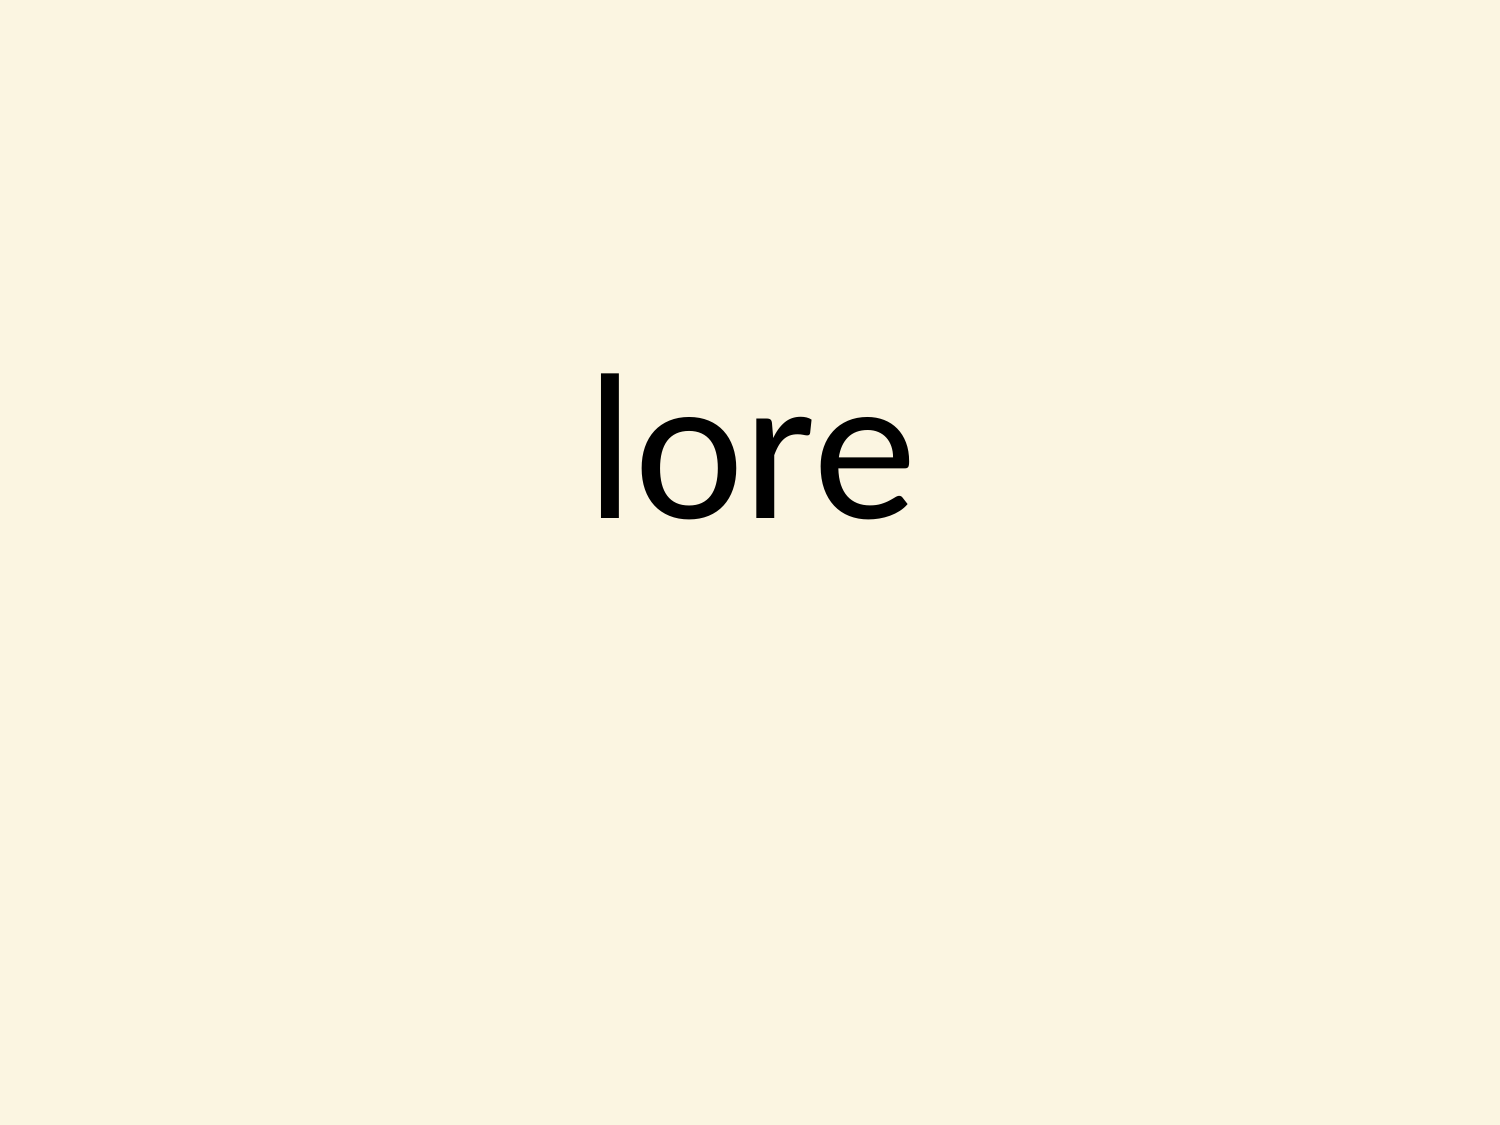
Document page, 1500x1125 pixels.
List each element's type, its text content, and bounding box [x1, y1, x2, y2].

list lore [76, 302, 1428, 669]
